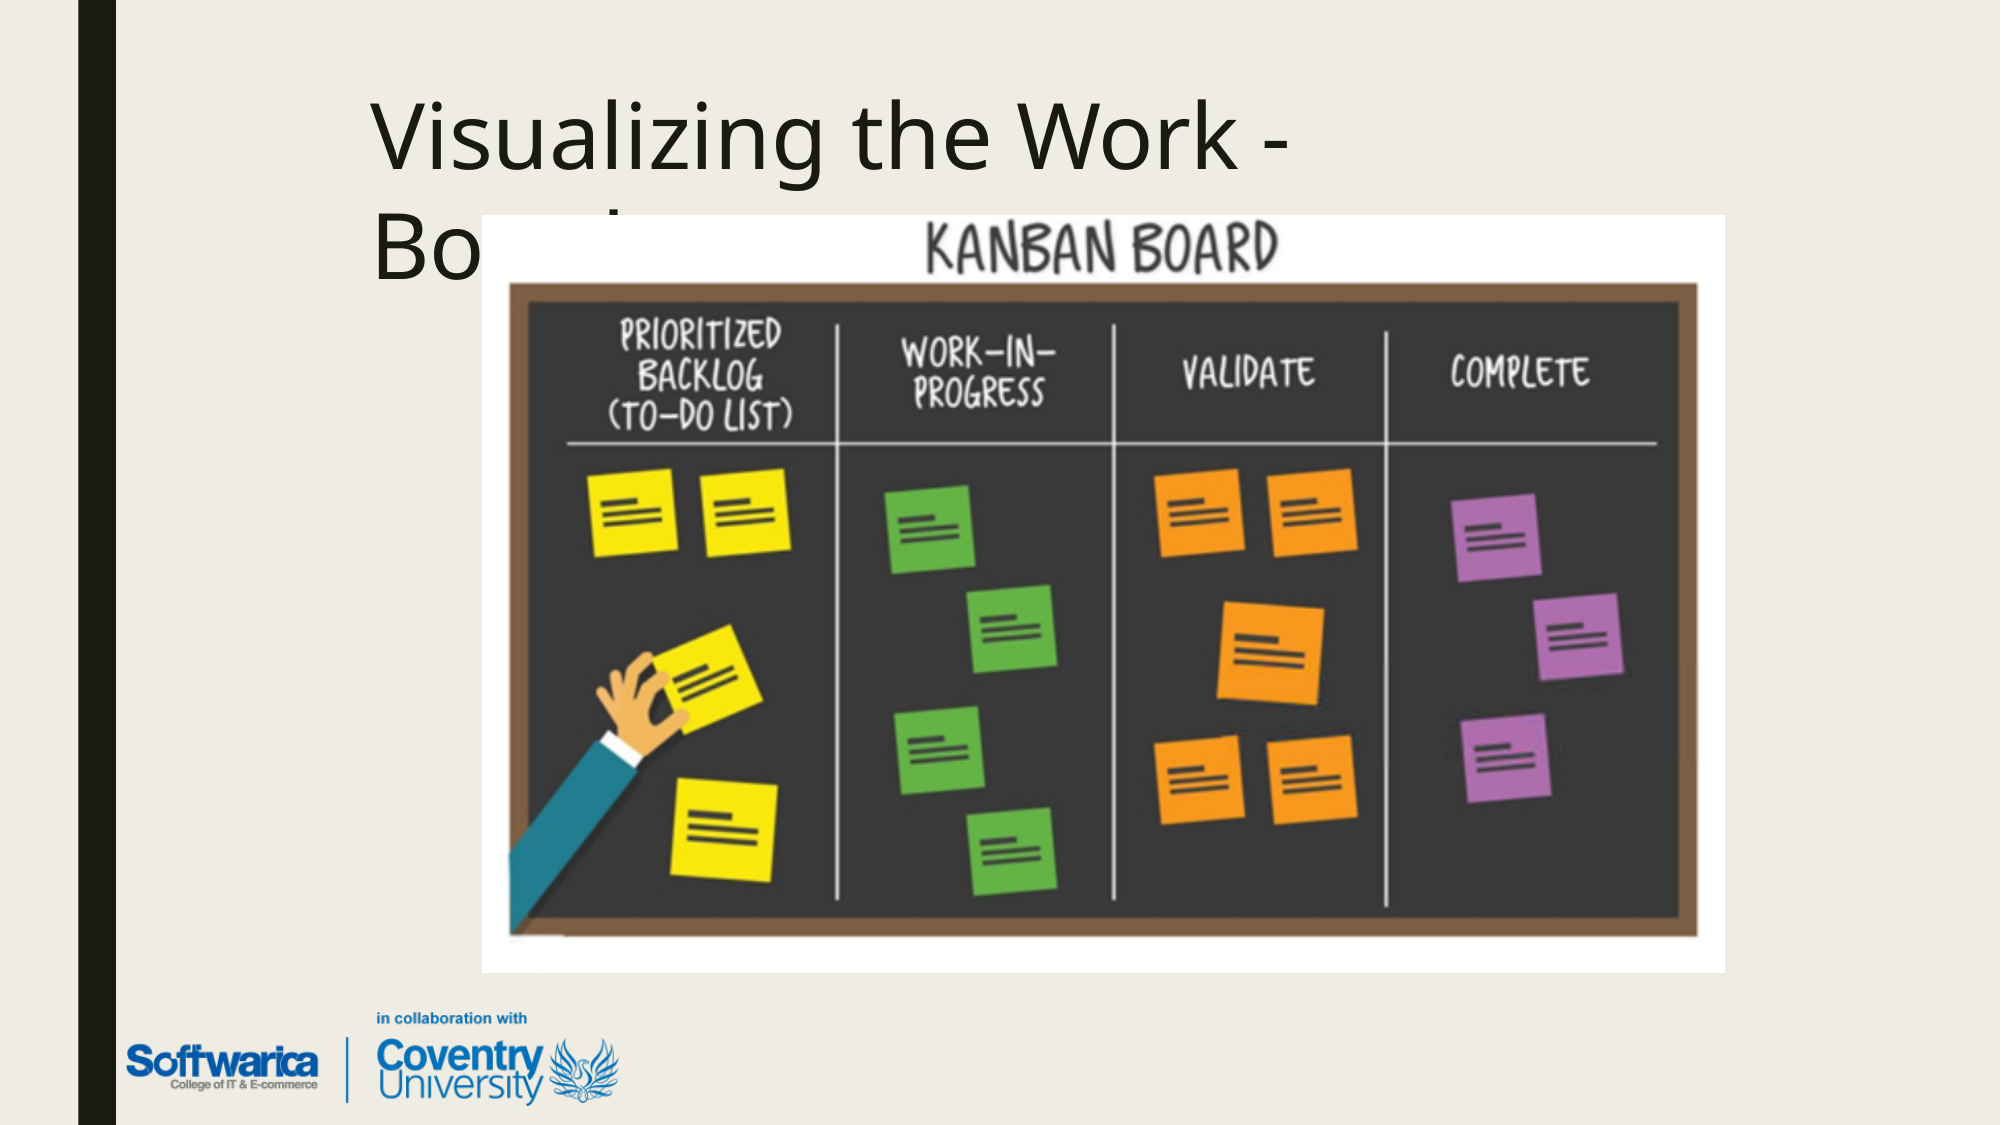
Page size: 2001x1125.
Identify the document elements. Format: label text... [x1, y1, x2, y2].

picture [126, 1012, 619, 1106]
picture [482, 215, 1725, 973]
text_box Visualizing the Work - Board [368, 75, 1469, 298]
